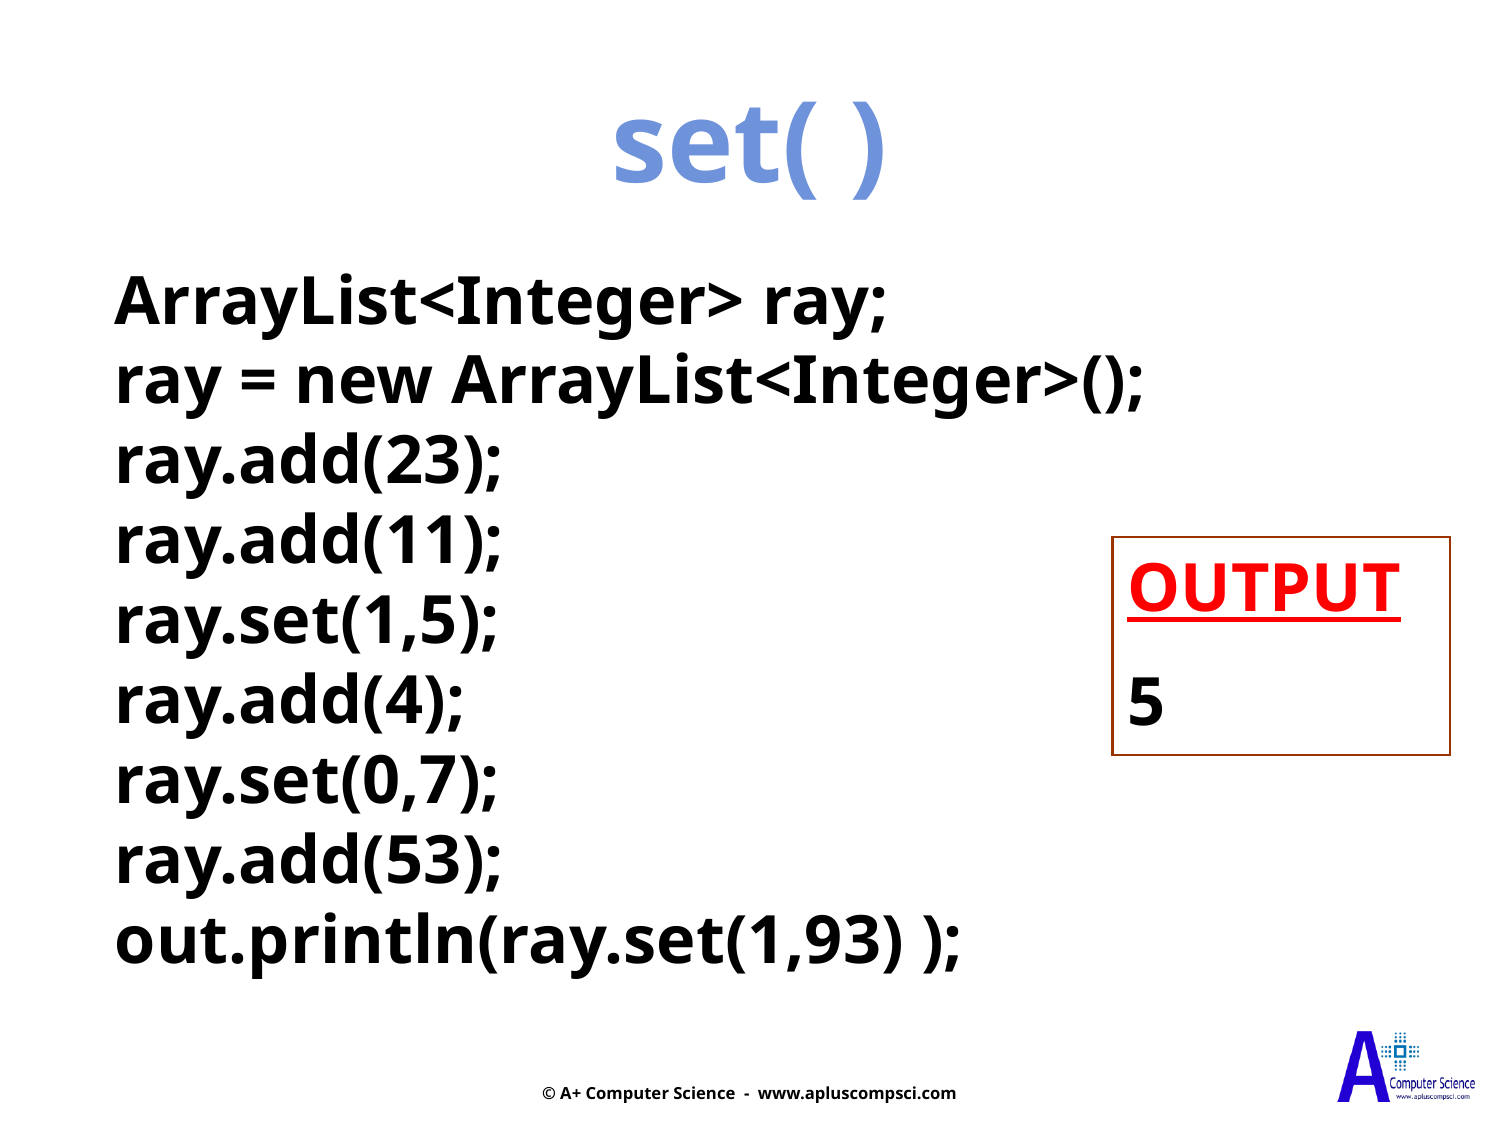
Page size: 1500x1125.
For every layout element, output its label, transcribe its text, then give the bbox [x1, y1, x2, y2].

footer © A+ Computer Science - www.apluscompsci.com [512, 1025, 988, 1100]
picture [1337, 1031, 1475, 1102]
text_box ArrayList<Integer> ray; ray = new ArrayList<Integer>(); ray.add(23); ray.add(11); ray.set(1,5); ray.add(4); ray.set(0,7); ray.add(53); out.println(ray.set(1,93) ); [99, 249, 1275, 993]
text_box set( ) [0, 62, 1500, 214]
text_box OUTPUT 5 [1112, 537, 1450, 755]
